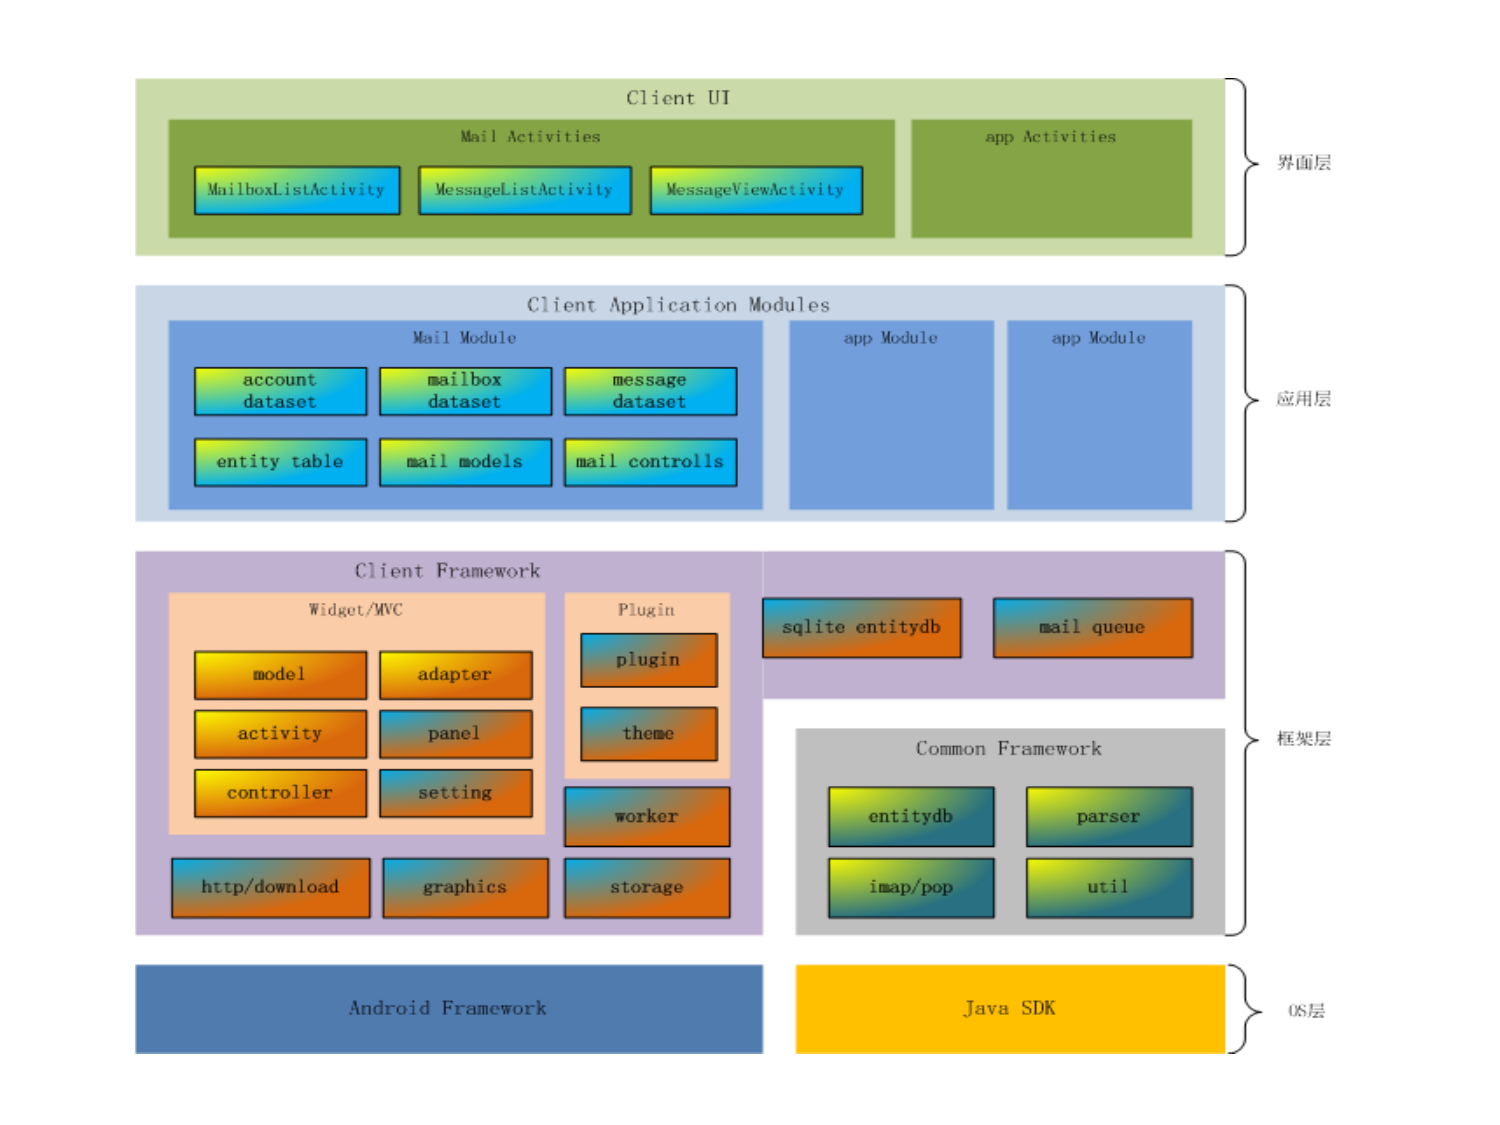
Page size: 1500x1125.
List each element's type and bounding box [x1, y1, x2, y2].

picture [135, 77, 1334, 1054]
